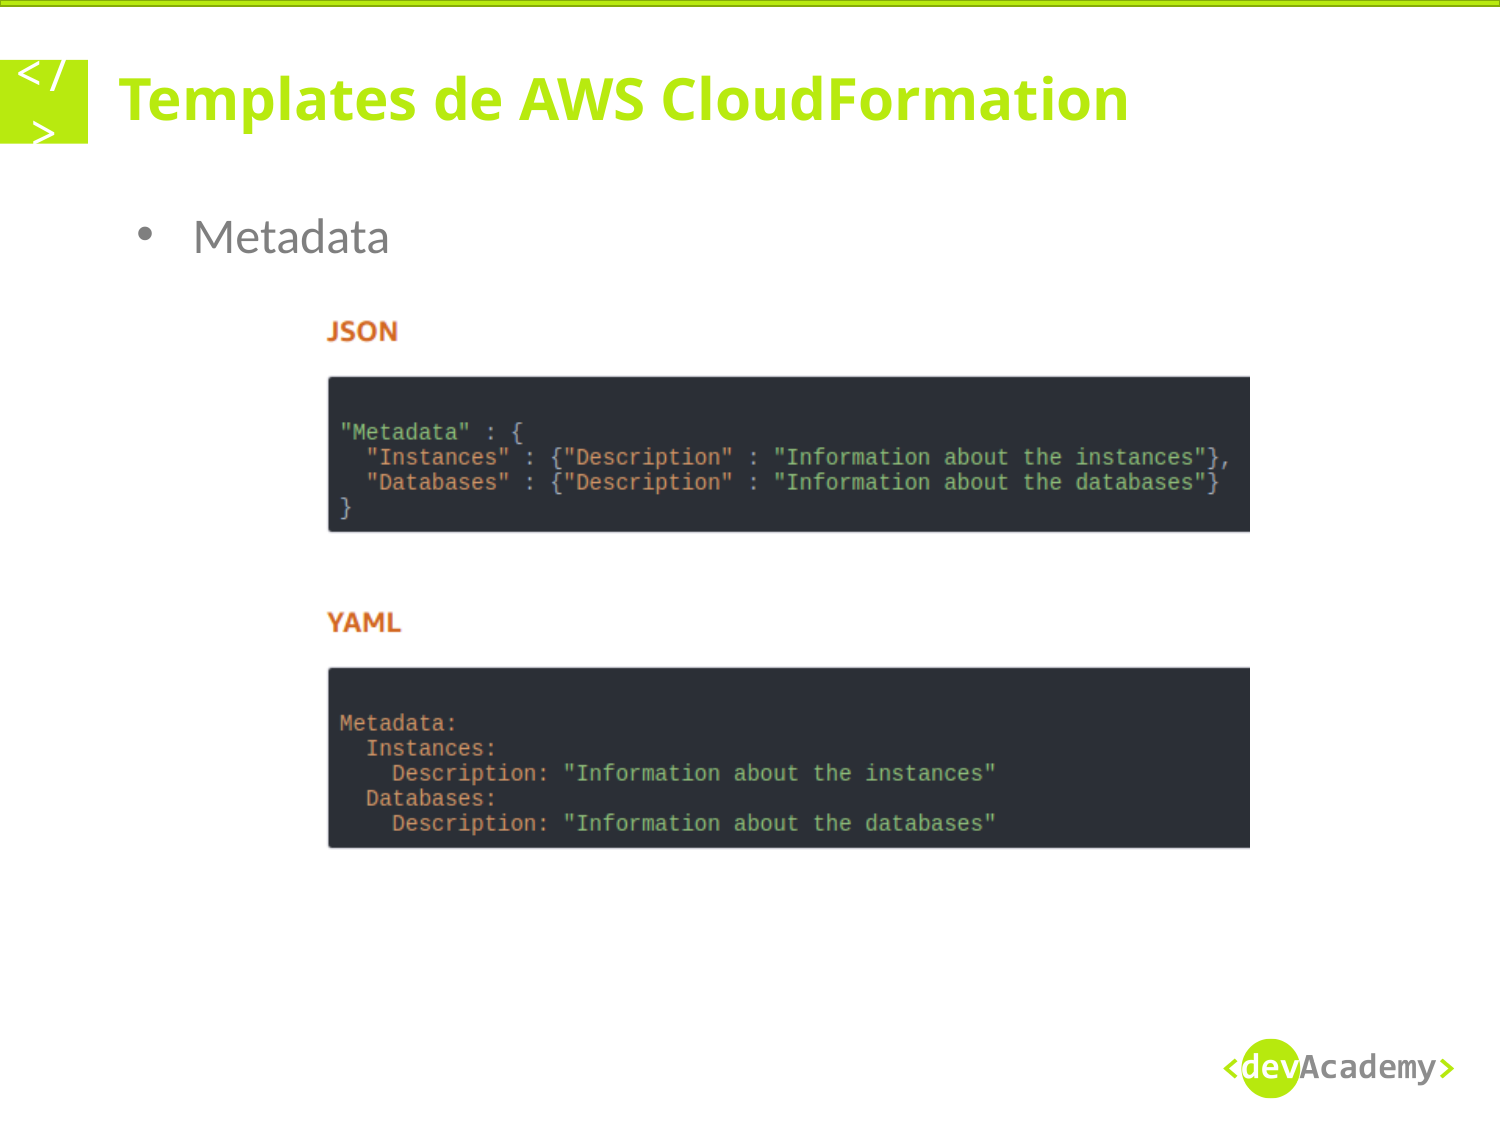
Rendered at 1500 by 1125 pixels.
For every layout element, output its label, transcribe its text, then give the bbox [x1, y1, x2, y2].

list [310, 299, 1250, 881]
picture [1218, 1036, 1458, 1102]
text_box Metadata [121, 195, 872, 271]
title Templates de AWS CloudFormation [103, 59, 1458, 144]
